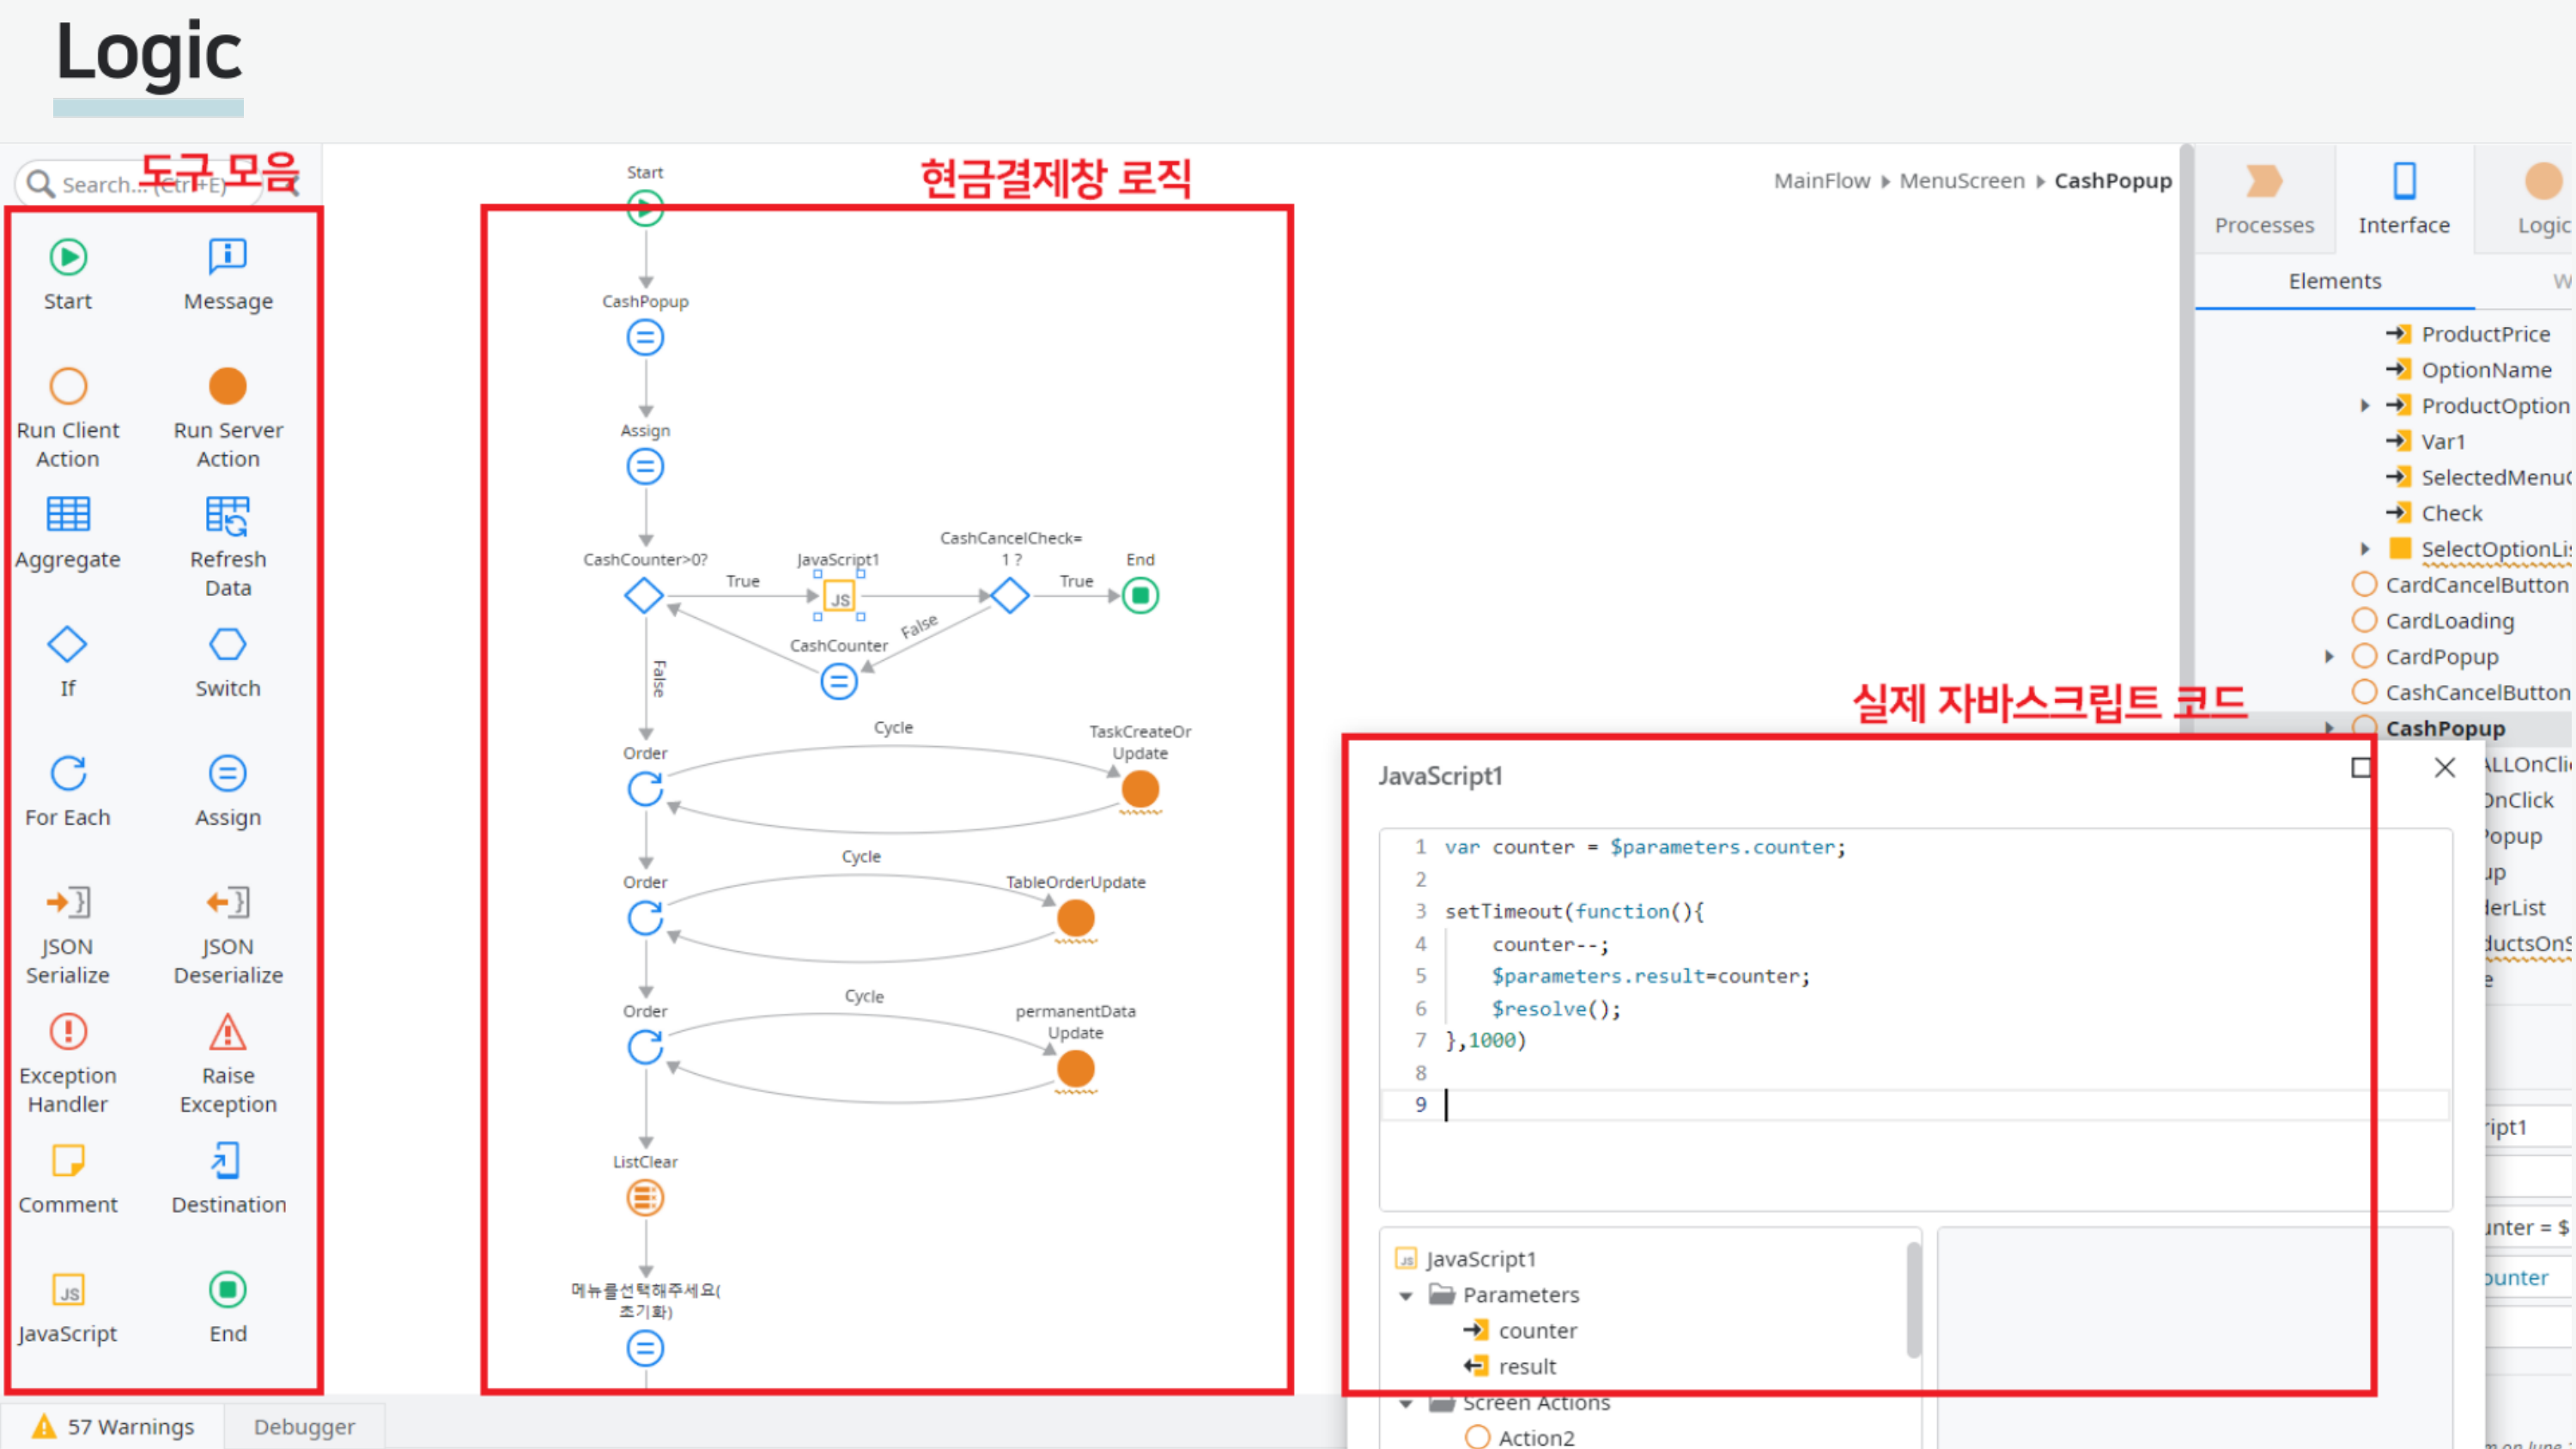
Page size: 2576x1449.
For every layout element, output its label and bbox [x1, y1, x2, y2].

text_box [0, 142, 2572, 1449]
picture [41, 0, 289, 131]
